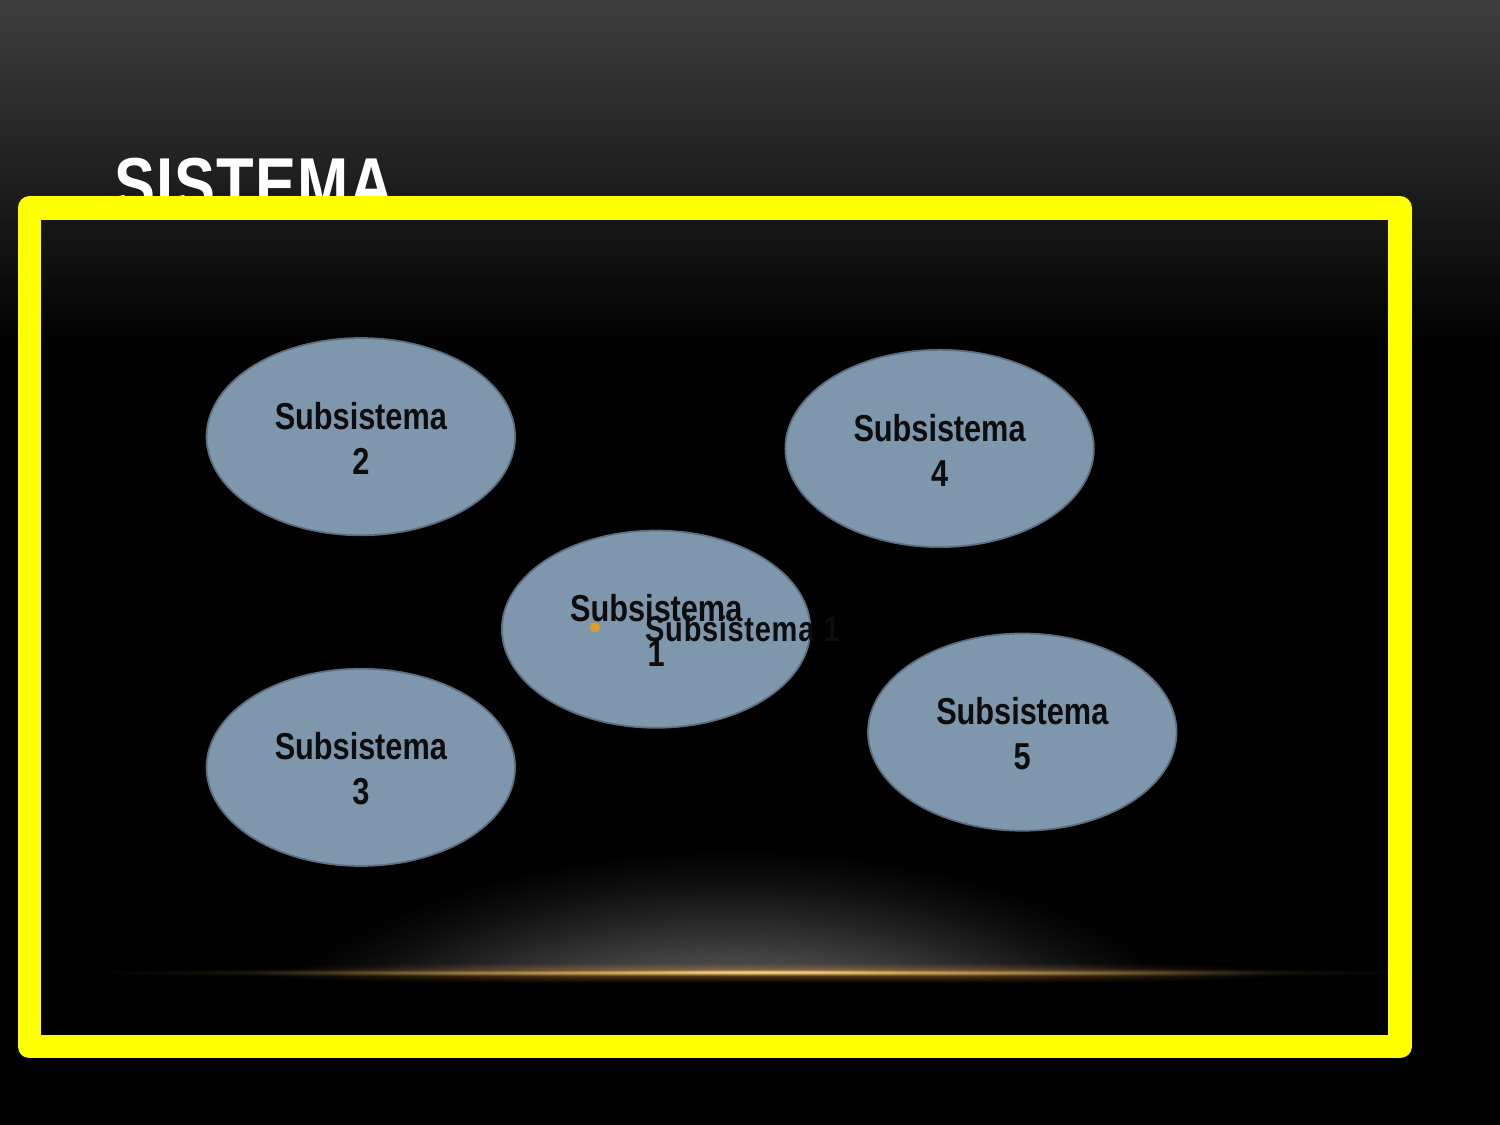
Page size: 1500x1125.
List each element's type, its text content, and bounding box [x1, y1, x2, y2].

title sistema [99, 45, 1400, 207]
list Subsistema 1 [29, 207, 1401, 1048]
picture [0, 0, 1500, 1125]
